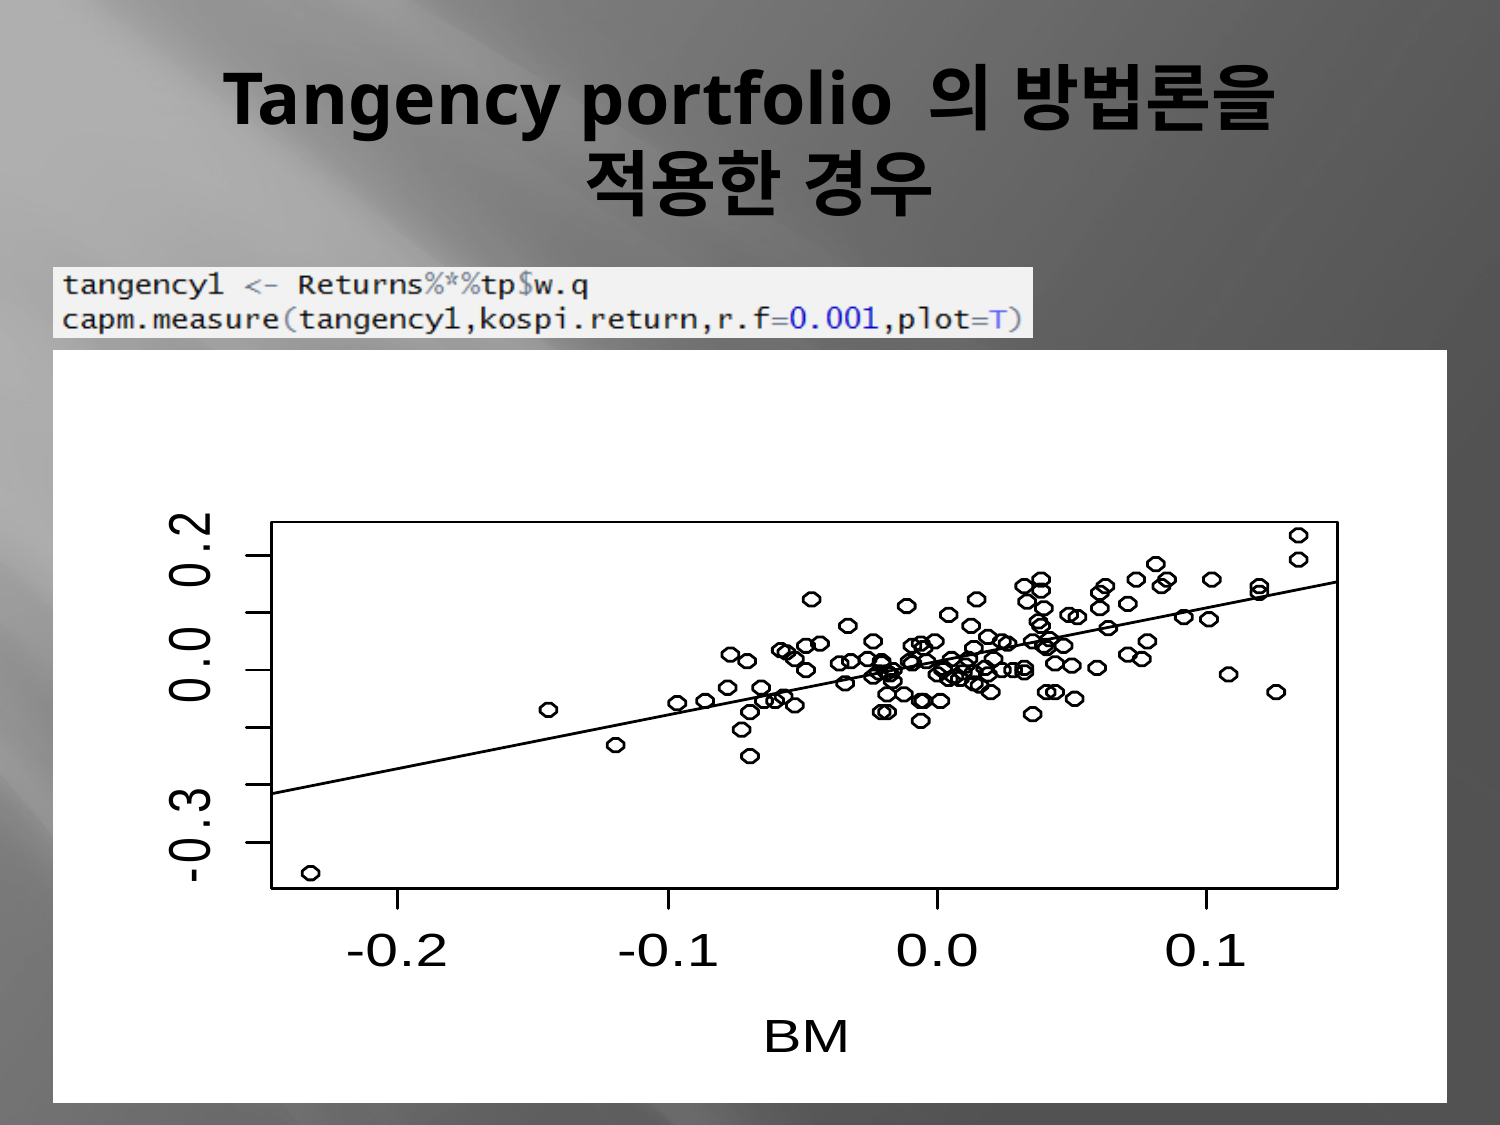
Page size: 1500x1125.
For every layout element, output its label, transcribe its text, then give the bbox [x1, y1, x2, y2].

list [52, 349, 1448, 1104]
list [52, 266, 1033, 339]
title Tangency portfolio 의 방법론을 적용한 경우 [75, 45, 1425, 233]
